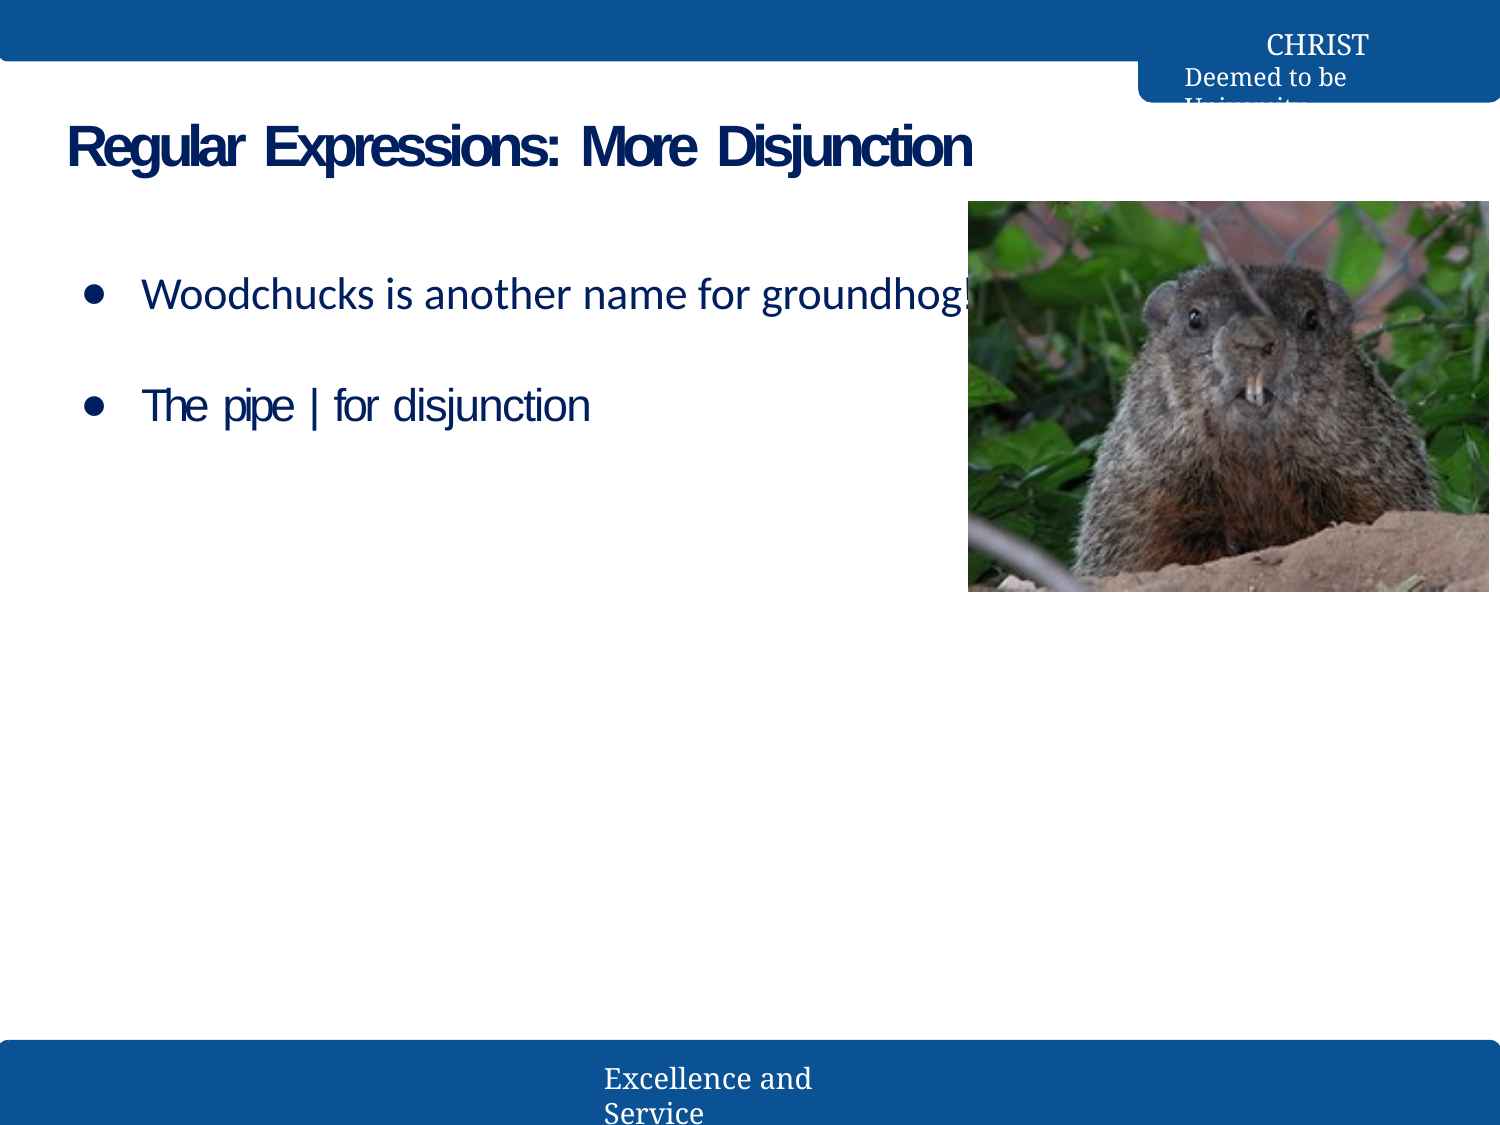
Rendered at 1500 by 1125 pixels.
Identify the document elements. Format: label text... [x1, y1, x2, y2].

picture [967, 201, 1489, 593]
text_box Deemed to be University [1182, 59, 1459, 122]
text_box Woodchucks is another name for groundhog! The pipe | for disjunction [78, 261, 962, 431]
footer Excellence and Service [601, 1060, 899, 1125]
text_box CHRIST [1264, 24, 1378, 59]
title Regular Expressions: More Disjunction [64, 105, 1375, 296]
